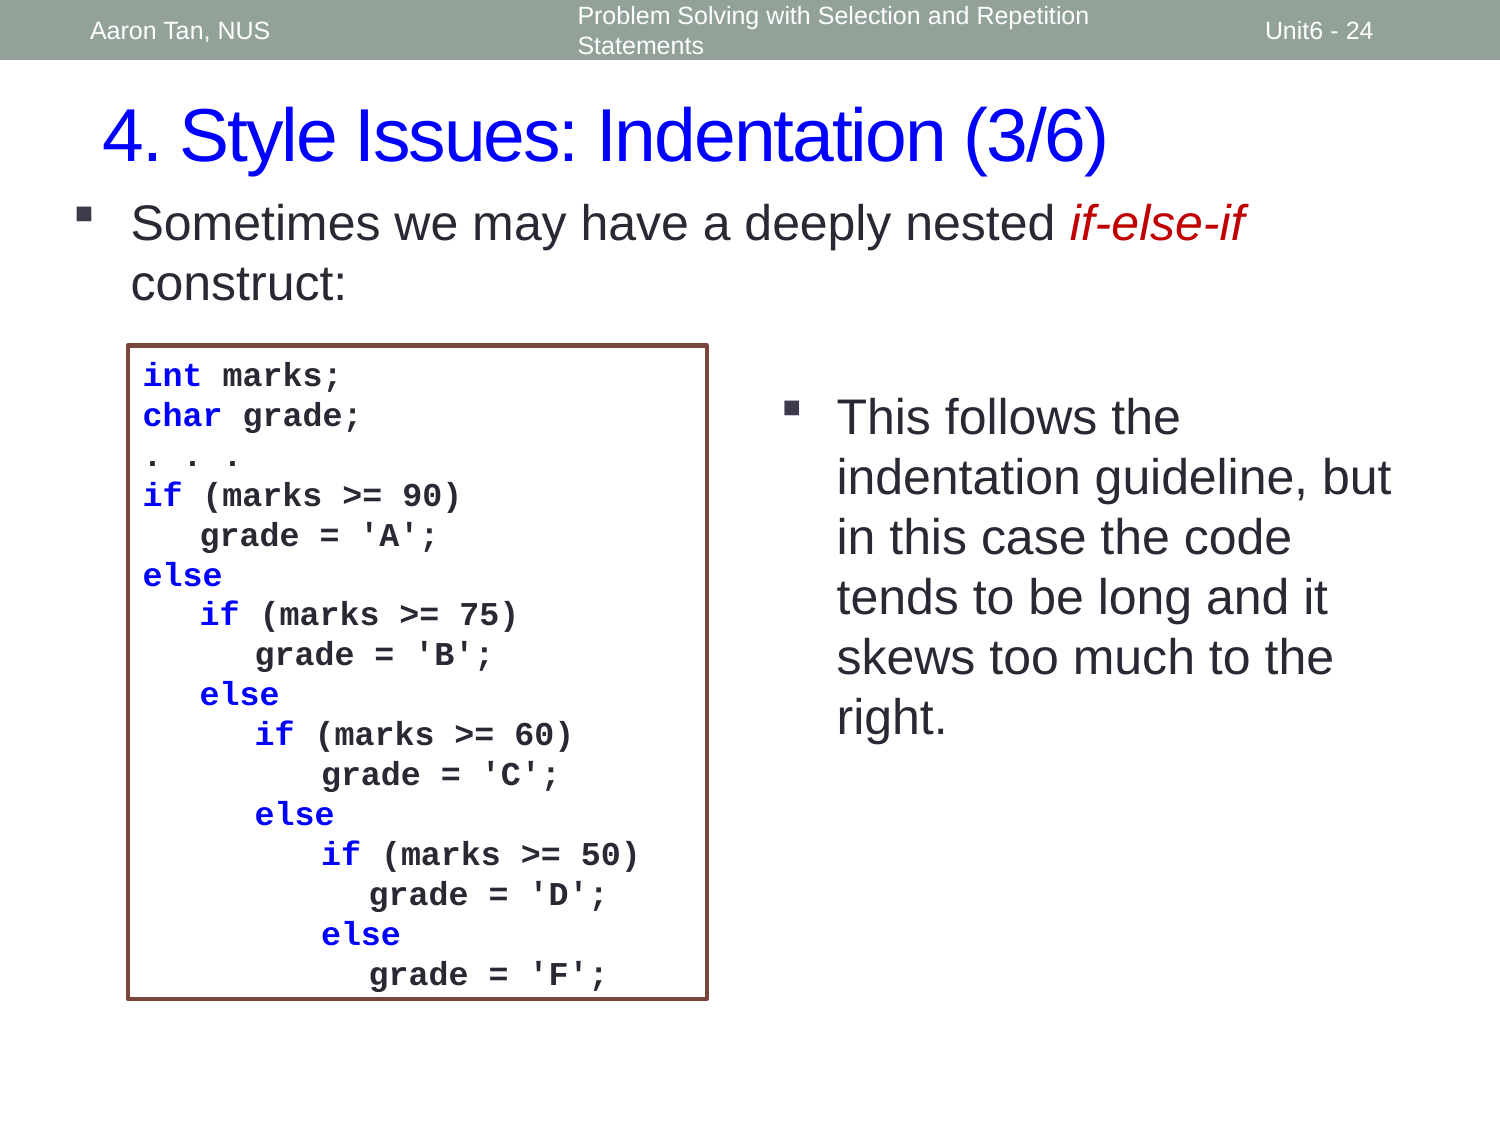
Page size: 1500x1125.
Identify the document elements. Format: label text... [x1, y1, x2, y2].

footer Problem Solving with Selection and Repetition Statements [562, 3, 1238, 57]
text_box This follows the indentation guideline, but in this case the code tends to be long and it skews too much to the right. [765, 376, 1437, 817]
text_box Sometimes we may have a deeply nested if-else-if construct: [57, 183, 1474, 346]
slide_number Aaron Tan, NUS [75, 3, 550, 57]
text_box int marks; char grade; . . . if (marks >= 90) grade = 'A'; else if (marks >= 75) grade = 'B'; else if (marks >= 60) grade = 'C'; else if (marks >= 50) grade = 'D'; else grade = 'F'; [126, 343, 709, 1001]
title 4. Style Issues: Indentation (3/6) [87, 62, 1463, 183]
slide_number Unit6 - 24 [1250, 3, 1425, 57]
